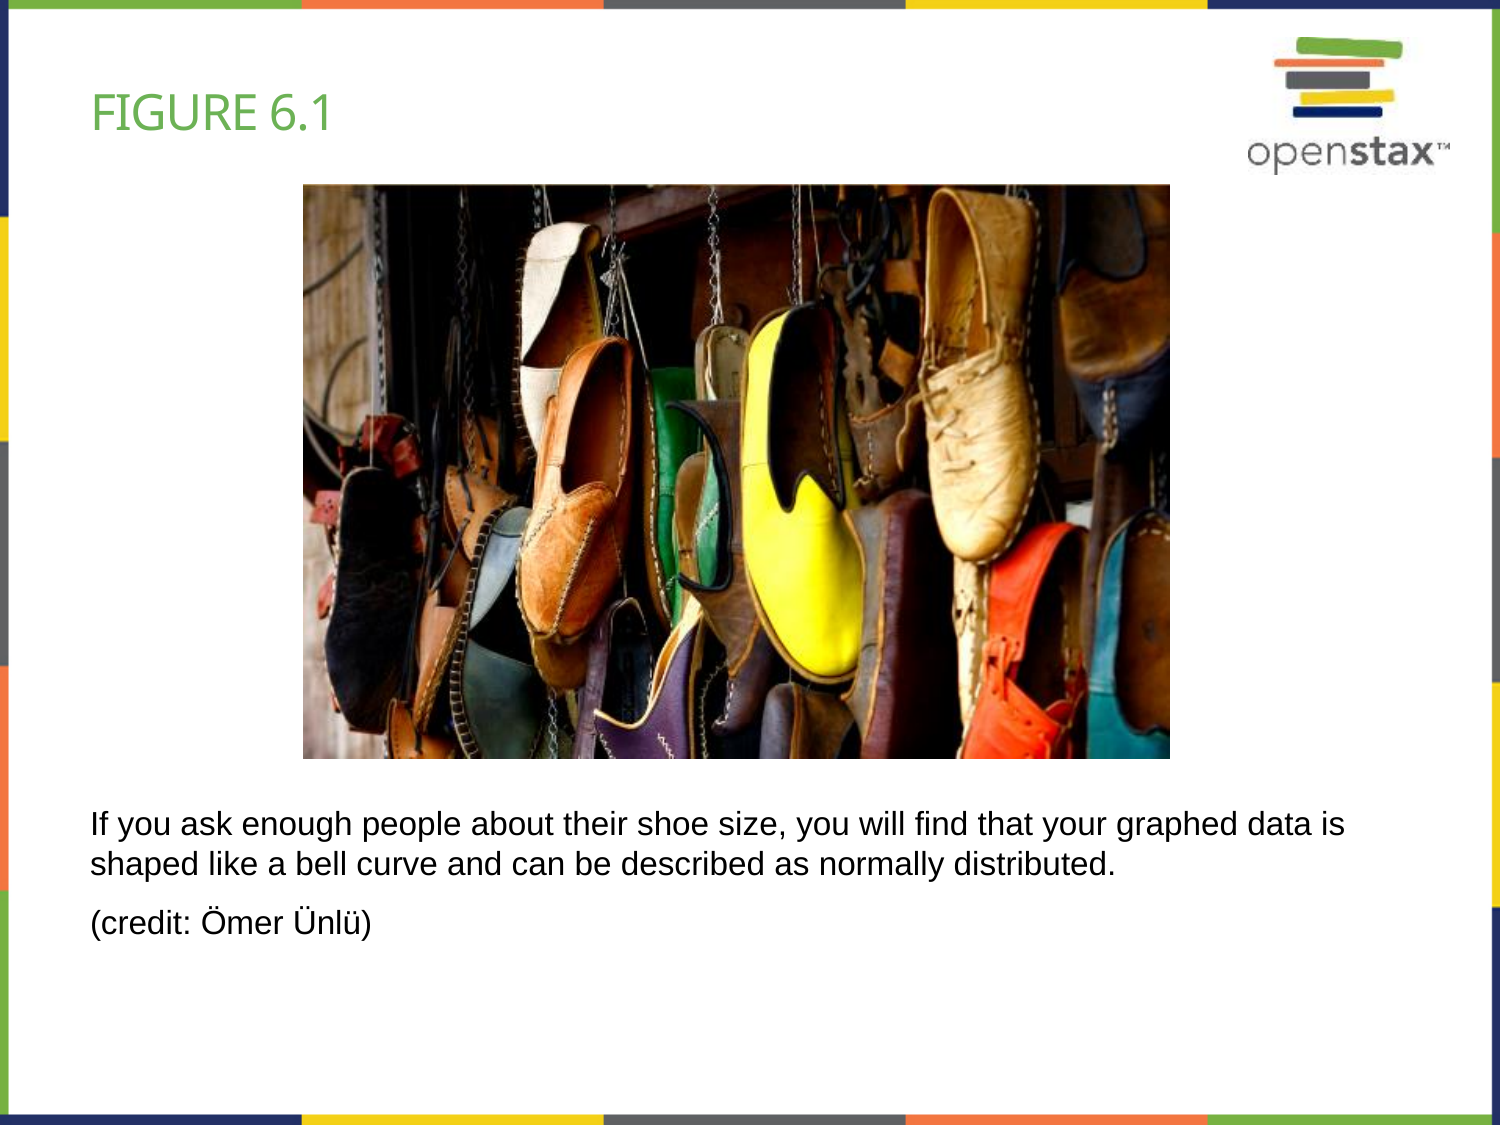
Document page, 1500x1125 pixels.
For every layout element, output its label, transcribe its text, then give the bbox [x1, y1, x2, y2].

title Figure 6.1 [75, 39, 1246, 148]
list If you ask enough people about their shoe size, you will find that your graphed data is shaped like a bell curve and can be described as normally distributed. (credit: Ömer Ünlü) [75, 794, 1398, 986]
picture [0, 0, 1500, 1125]
